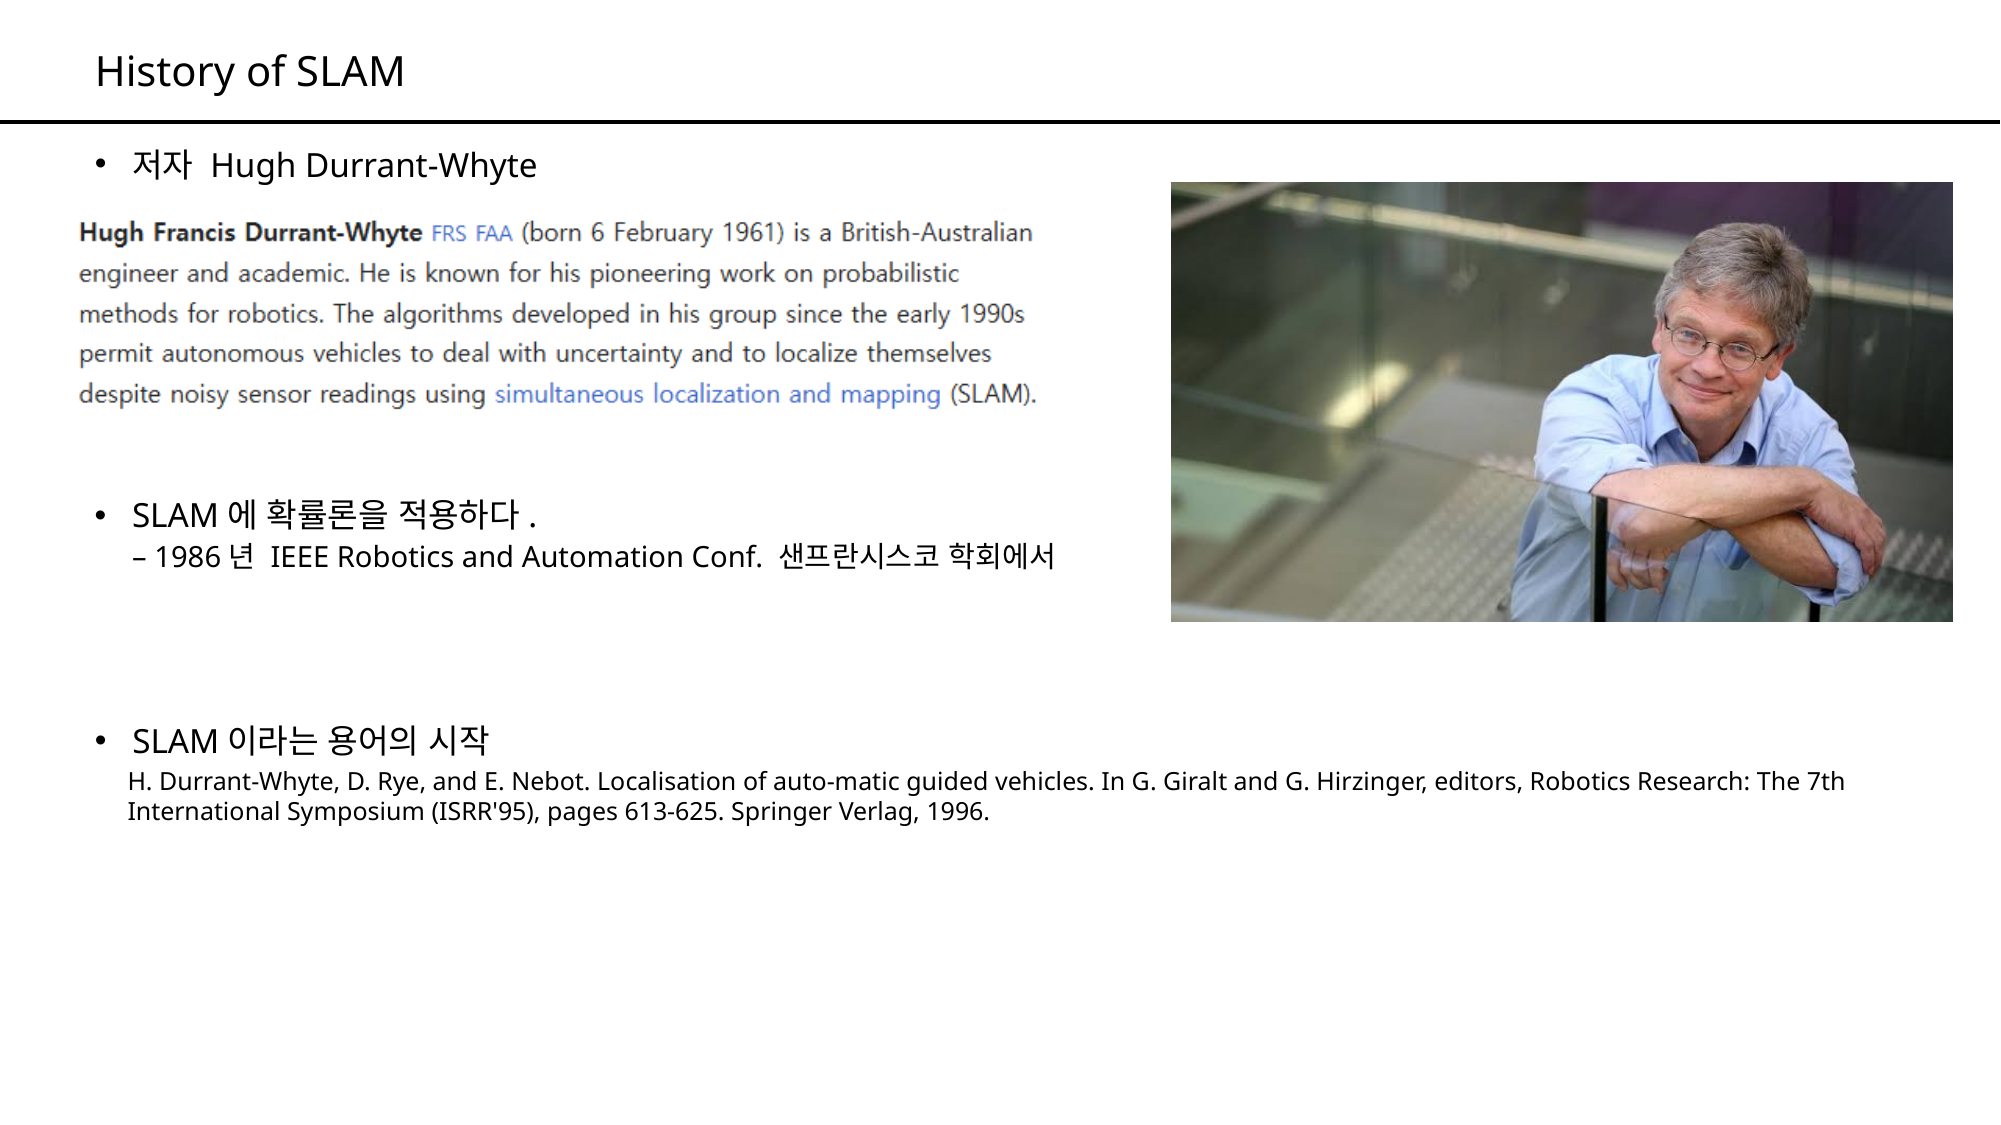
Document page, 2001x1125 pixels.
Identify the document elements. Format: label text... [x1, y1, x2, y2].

title History of SLAM [79, 34, 1921, 112]
picture [46, 198, 1062, 418]
text_box SLAM에 확률론을 적용하다. – 1986년 IEEE Robotics and Automation Conf. 샌프란시스코 학회에서 [79, 483, 1094, 561]
list 저자 Hugh Durrant-Whyte [79, 132, 1921, 210]
text_box SLAM이라는 용어의 시작 [79, 708, 1921, 787]
picture [1170, 181, 1954, 622]
text_box H. Durrant-Whyte, D. Rye, and E. Nebot. Localisation of auto-matic guided vehicles. In G. Giralt and G. Hirzinger, editors, Robotics Research: The 7th International Symposium (ISRR'95), pages 613-625. Springer Verlag, 1996. [112, 787, 1921, 834]
